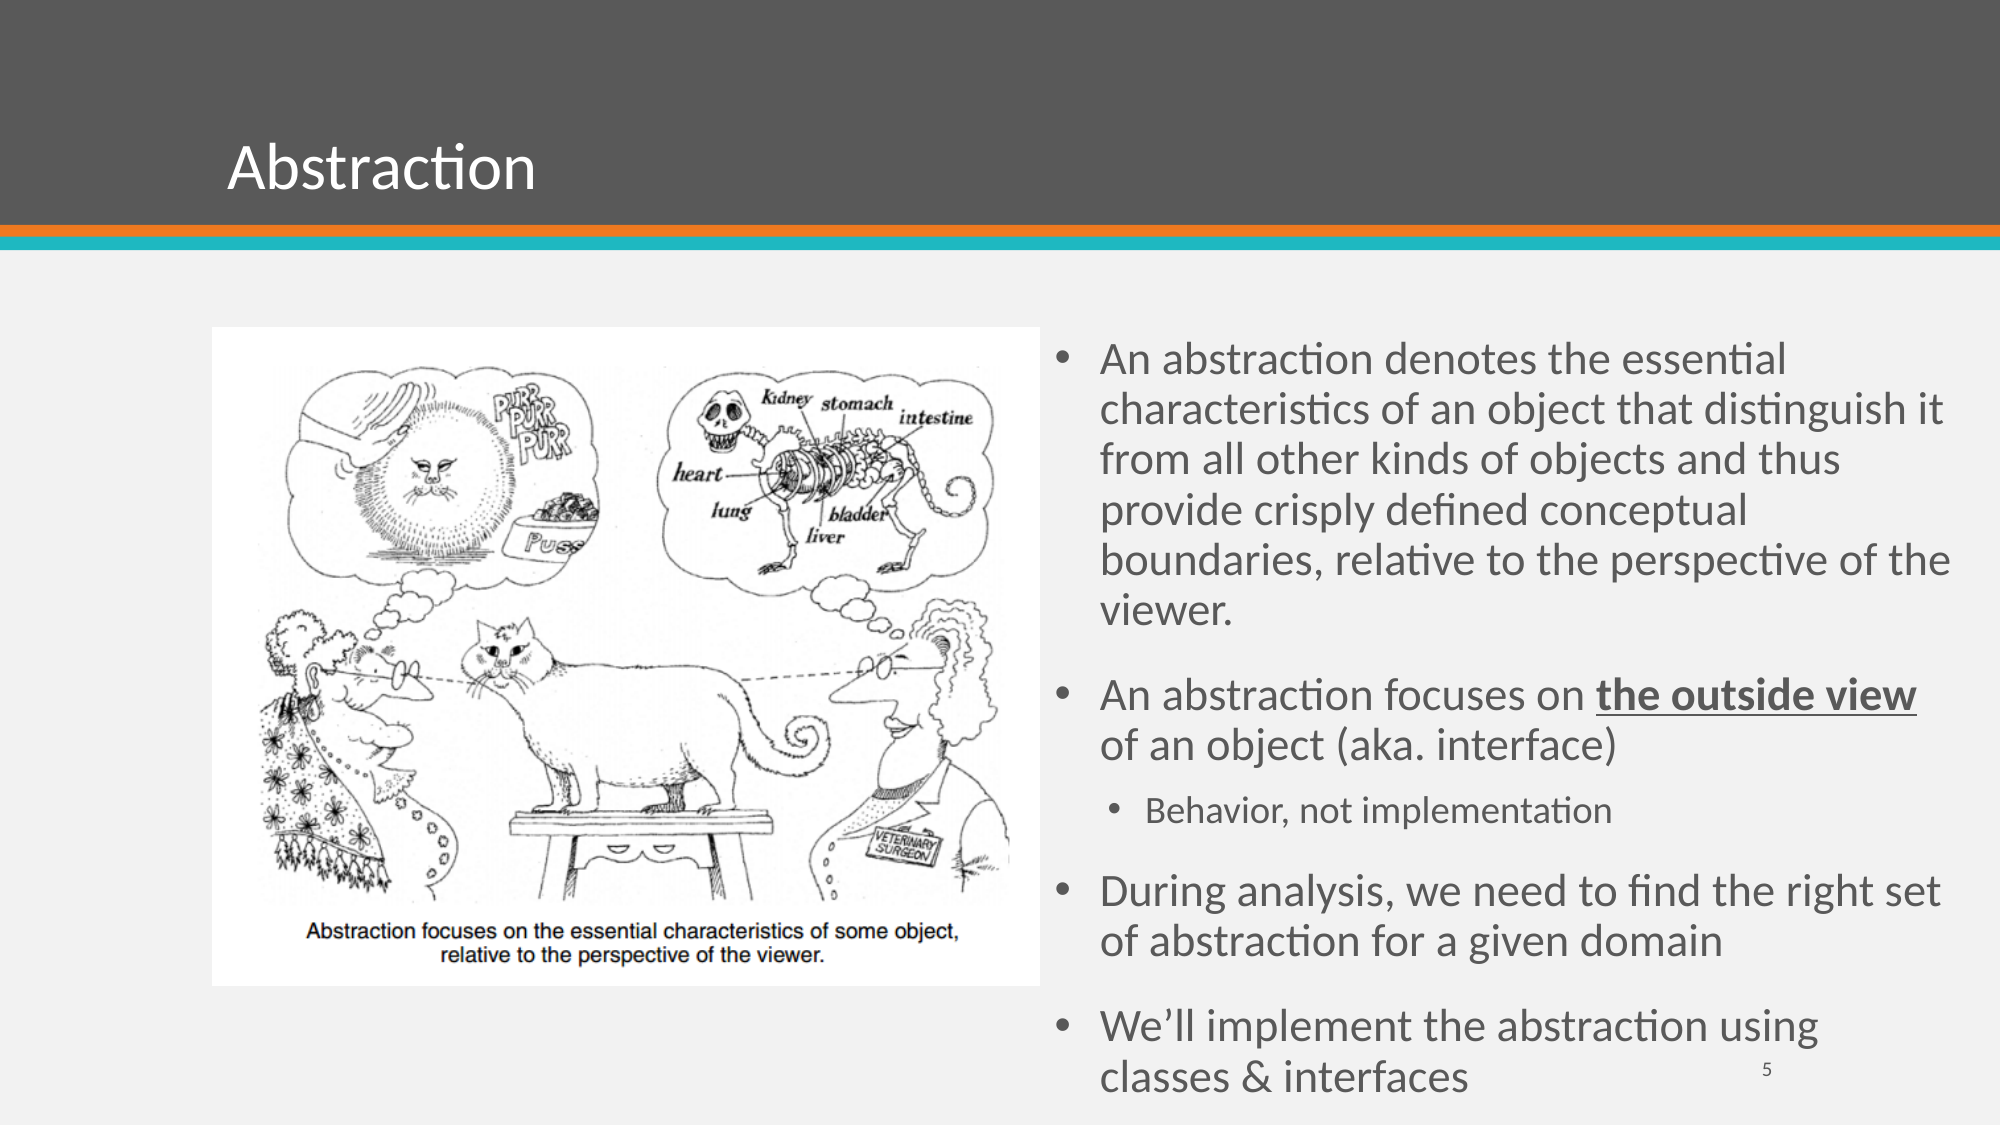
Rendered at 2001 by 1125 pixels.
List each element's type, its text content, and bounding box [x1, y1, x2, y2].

title Abstraction [212, 41, 1788, 212]
picture [212, 327, 1040, 986]
list An abstraction denotes the essential characteristics of an object that distinguish it from all other kinds of objects and thus provide crisply defined conceptual boundaries, relative to the perspective of the viewer. An abstraction focuses on the outside view of an object (aka. interface) Behavior, not implementation During analysis, we need to find the right set of abstraction for a given domain We’ll implement the abstraction using classes & interfaces [1039, 327, 1974, 1110]
slide_number 5 [1562, 1045, 1788, 1091]
